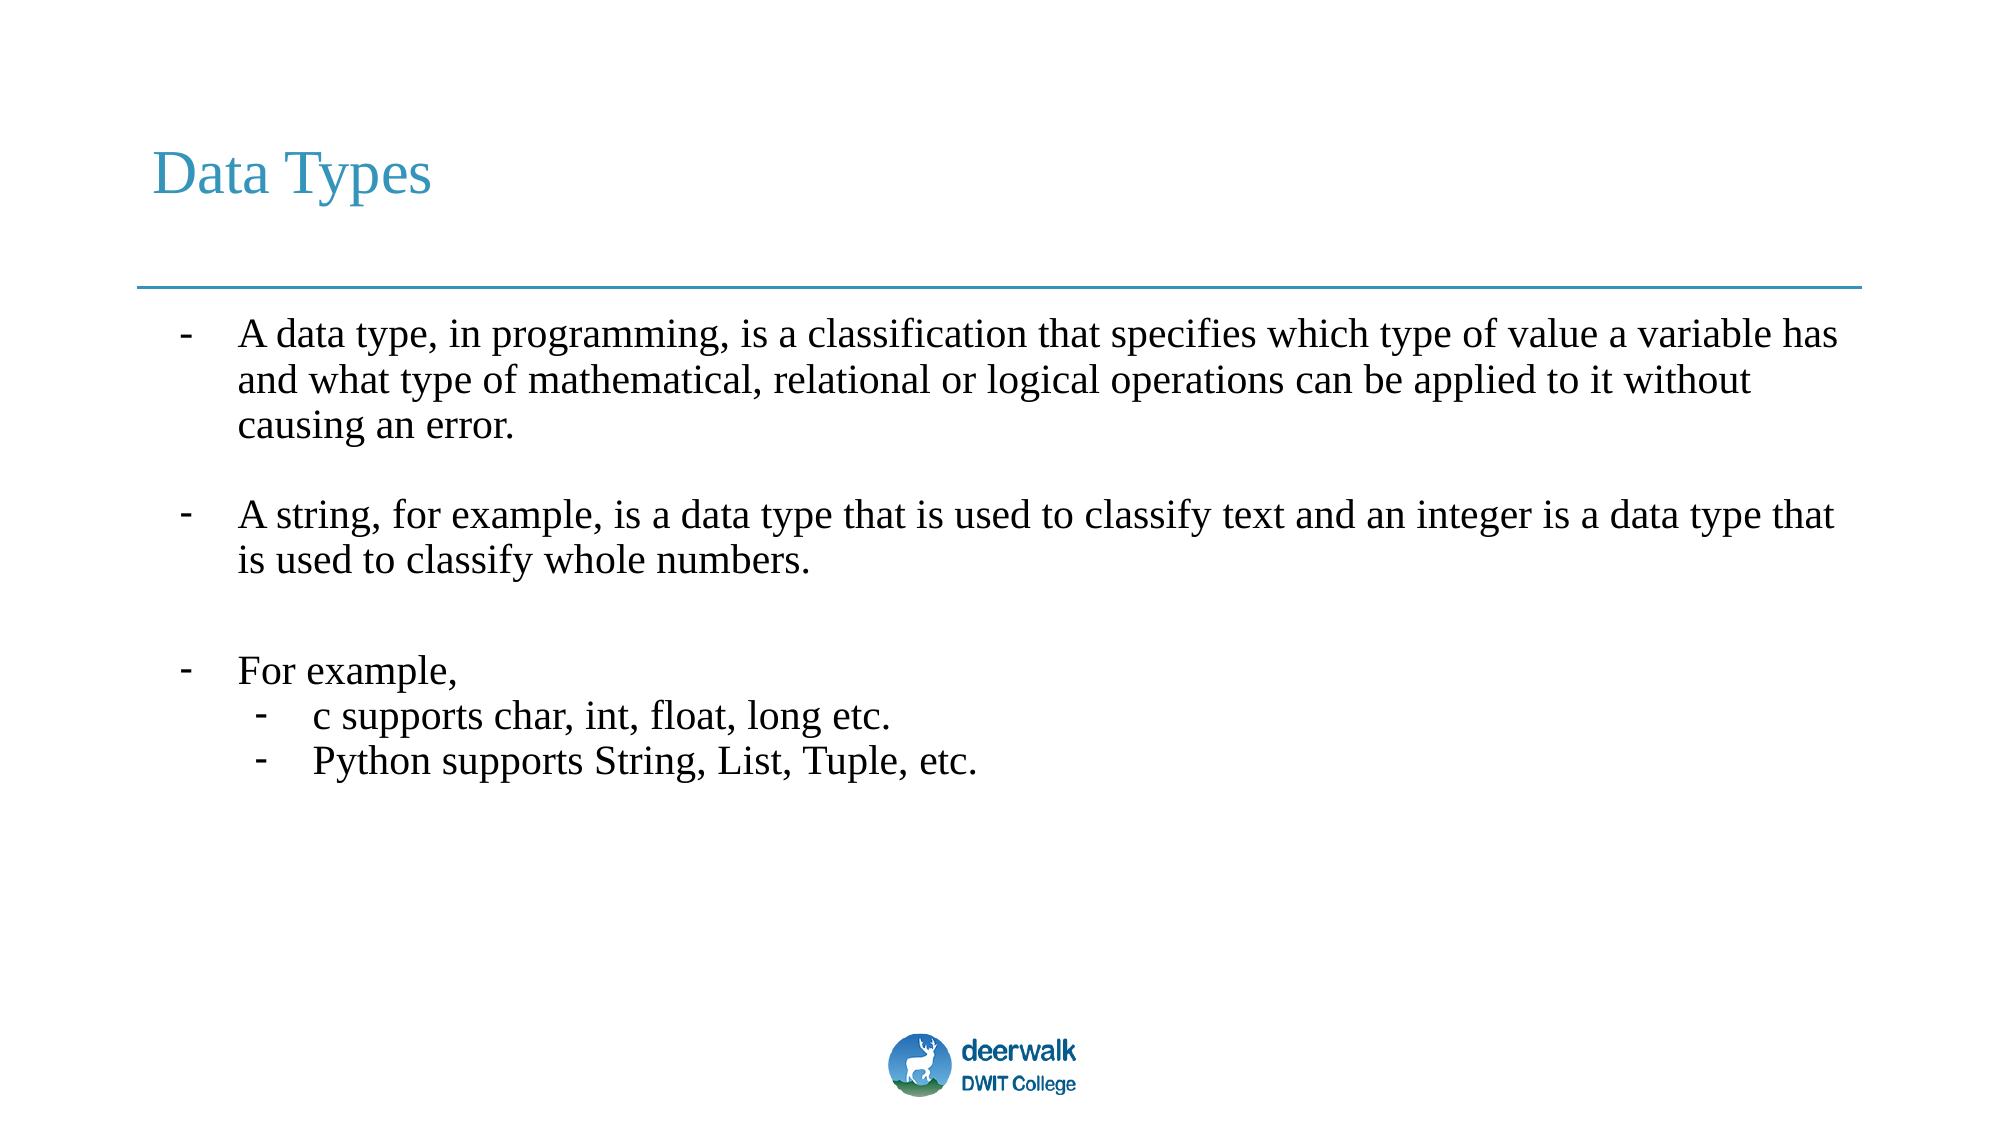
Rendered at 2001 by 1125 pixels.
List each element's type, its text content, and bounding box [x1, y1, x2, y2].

list A data type, in programming, is a classification that specifies which type of value a variable has and what type of mathematical, relational or logical operations can be applied to it without causing an error. A string, for example, is a data type that is used to classify text and an integer is a data type that is used to classify whole numbers. For example, c supports char, int, float, long etc. Python supports String, List, Tuple, etc. [147, 304, 1863, 943]
picture [873, 1013, 1103, 1120]
title Data Types [137, 64, 1863, 283]
